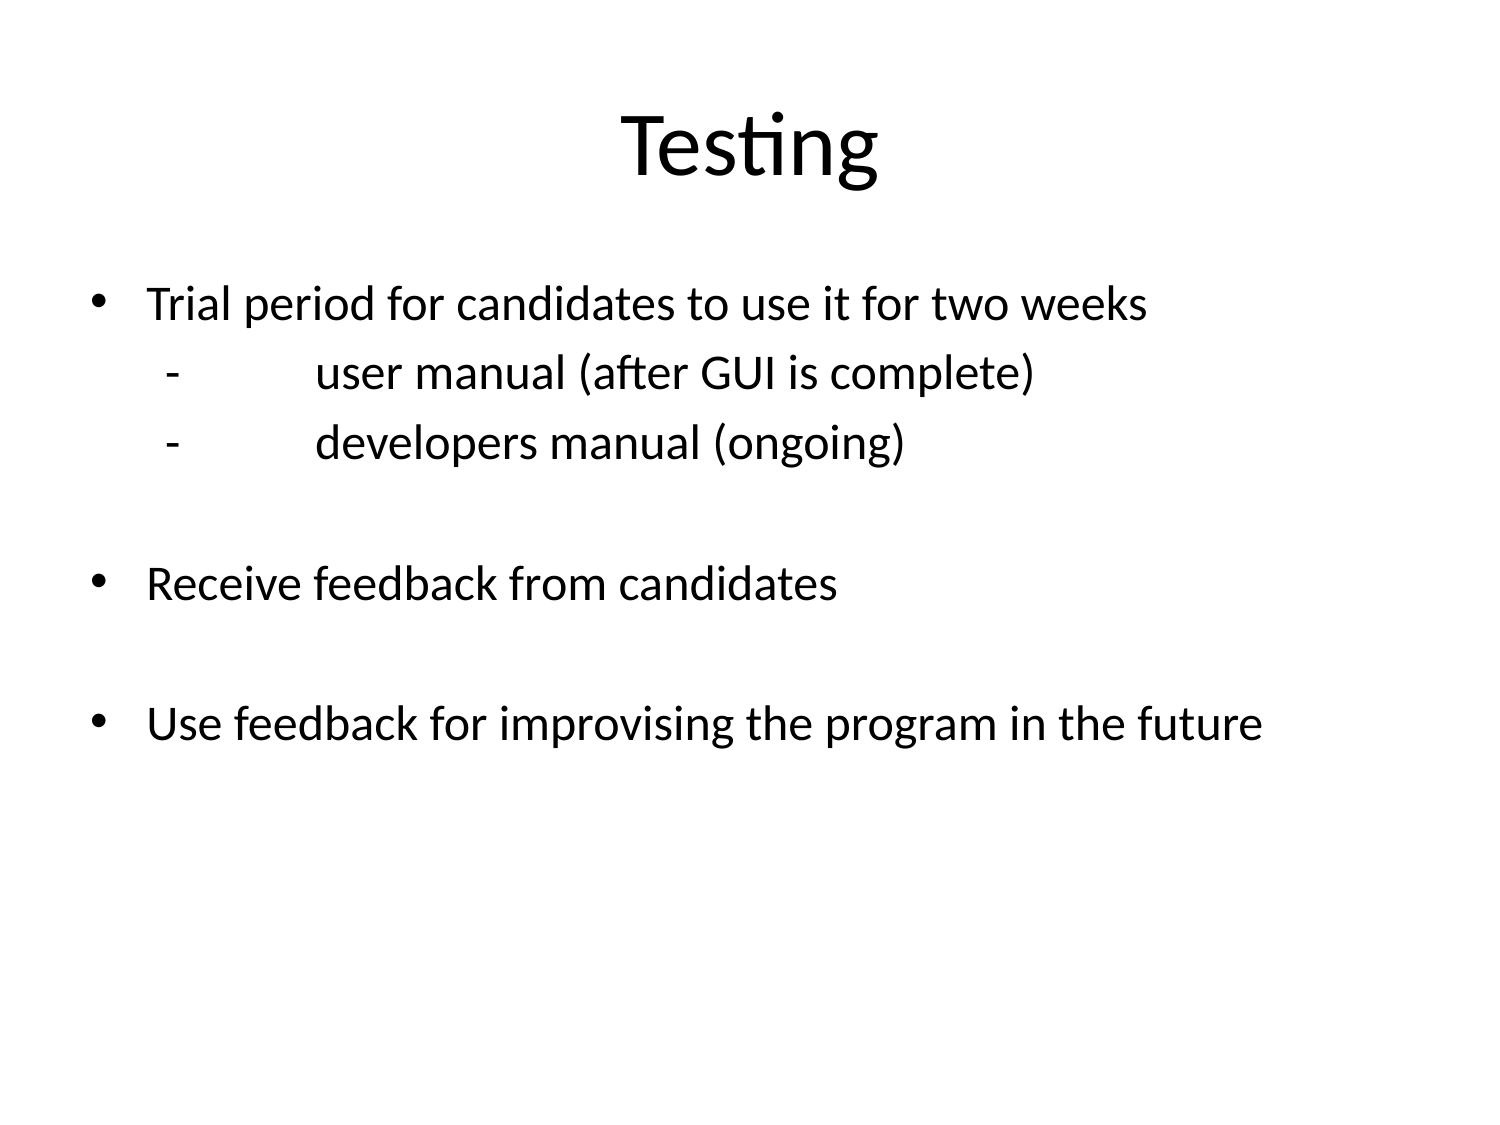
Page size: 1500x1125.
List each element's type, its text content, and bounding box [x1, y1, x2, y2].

list Trial period for candidates to use it for two weeks - user manual (after GUI is complete) - developers manual (ongoing) Receive feedback from candidates Use feedback for improvising the program in the future [75, 262, 1425, 1005]
title Testing [75, 45, 1425, 233]
